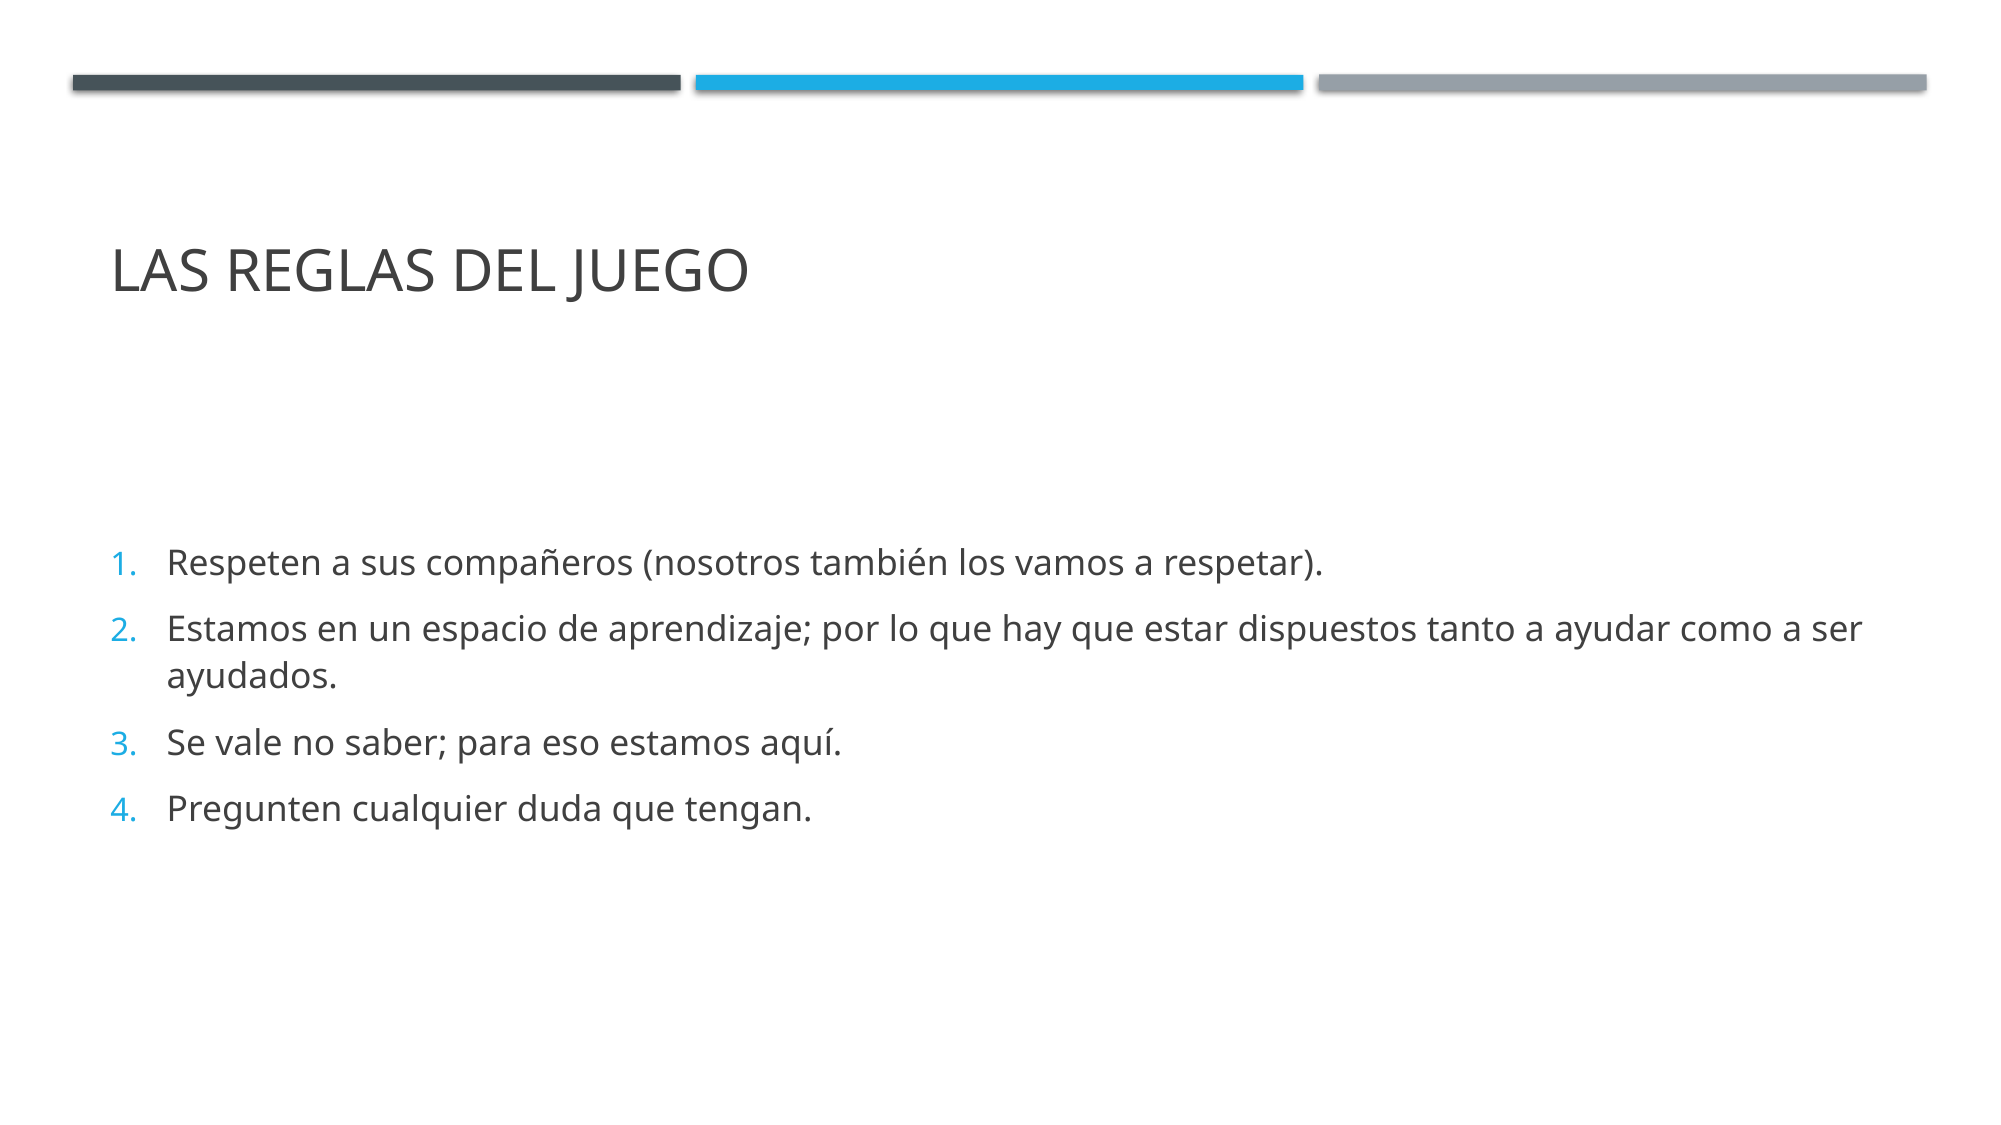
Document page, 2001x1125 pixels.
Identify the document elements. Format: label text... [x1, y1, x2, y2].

list Respeten a sus compañeros (nosotros también los vamos a respetar). Estamos en un espacio de aprendizaje; por lo que hay que estar dispuestos tanto a ayudar como a ser ayudados. Se vale no saber; para eso estamos aquí. Pregunten cualquier duda que tengan. [95, 383, 1905, 981]
title Las reglas del Juego [95, 115, 1905, 311]
